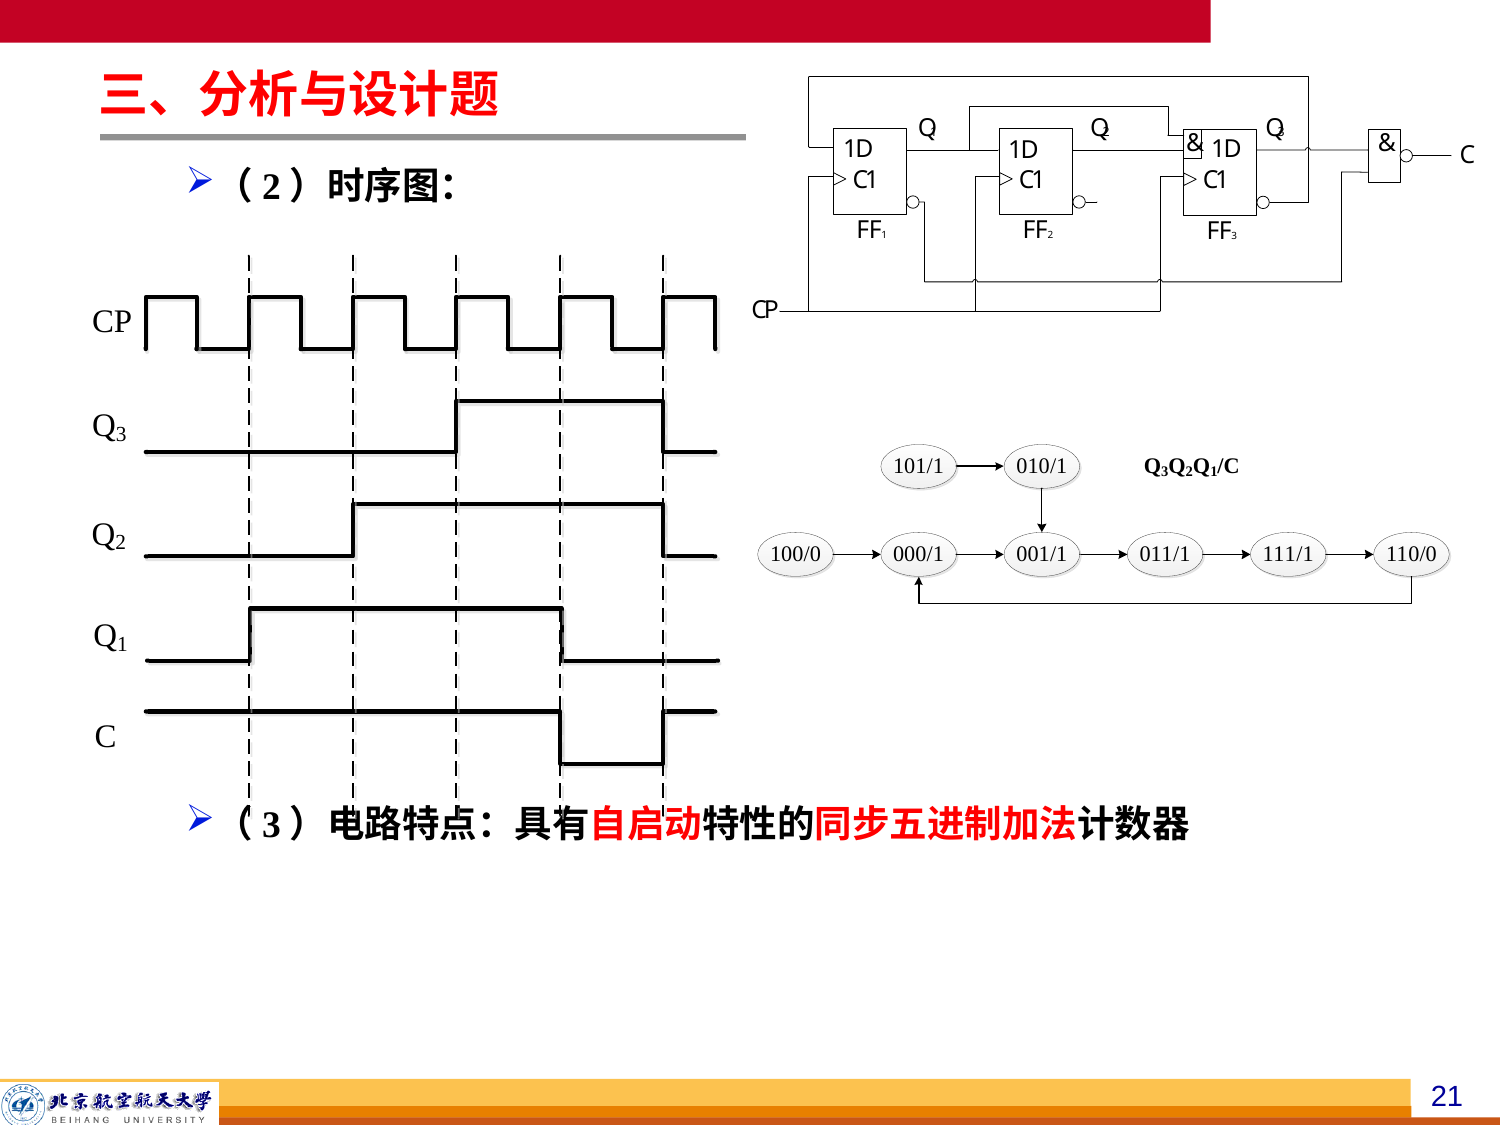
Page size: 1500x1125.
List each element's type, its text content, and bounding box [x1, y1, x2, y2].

list （2）时序图： （3）电路特点：具有自启动特性的同步五进制加法计数器 [112, 148, 1400, 939]
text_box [64, 251, 727, 823]
title 三、分析与设计题 [88, 66, 743, 128]
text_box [755, 442, 1453, 622]
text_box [745, 66, 1483, 327]
picture [0, 1082, 219, 1125]
